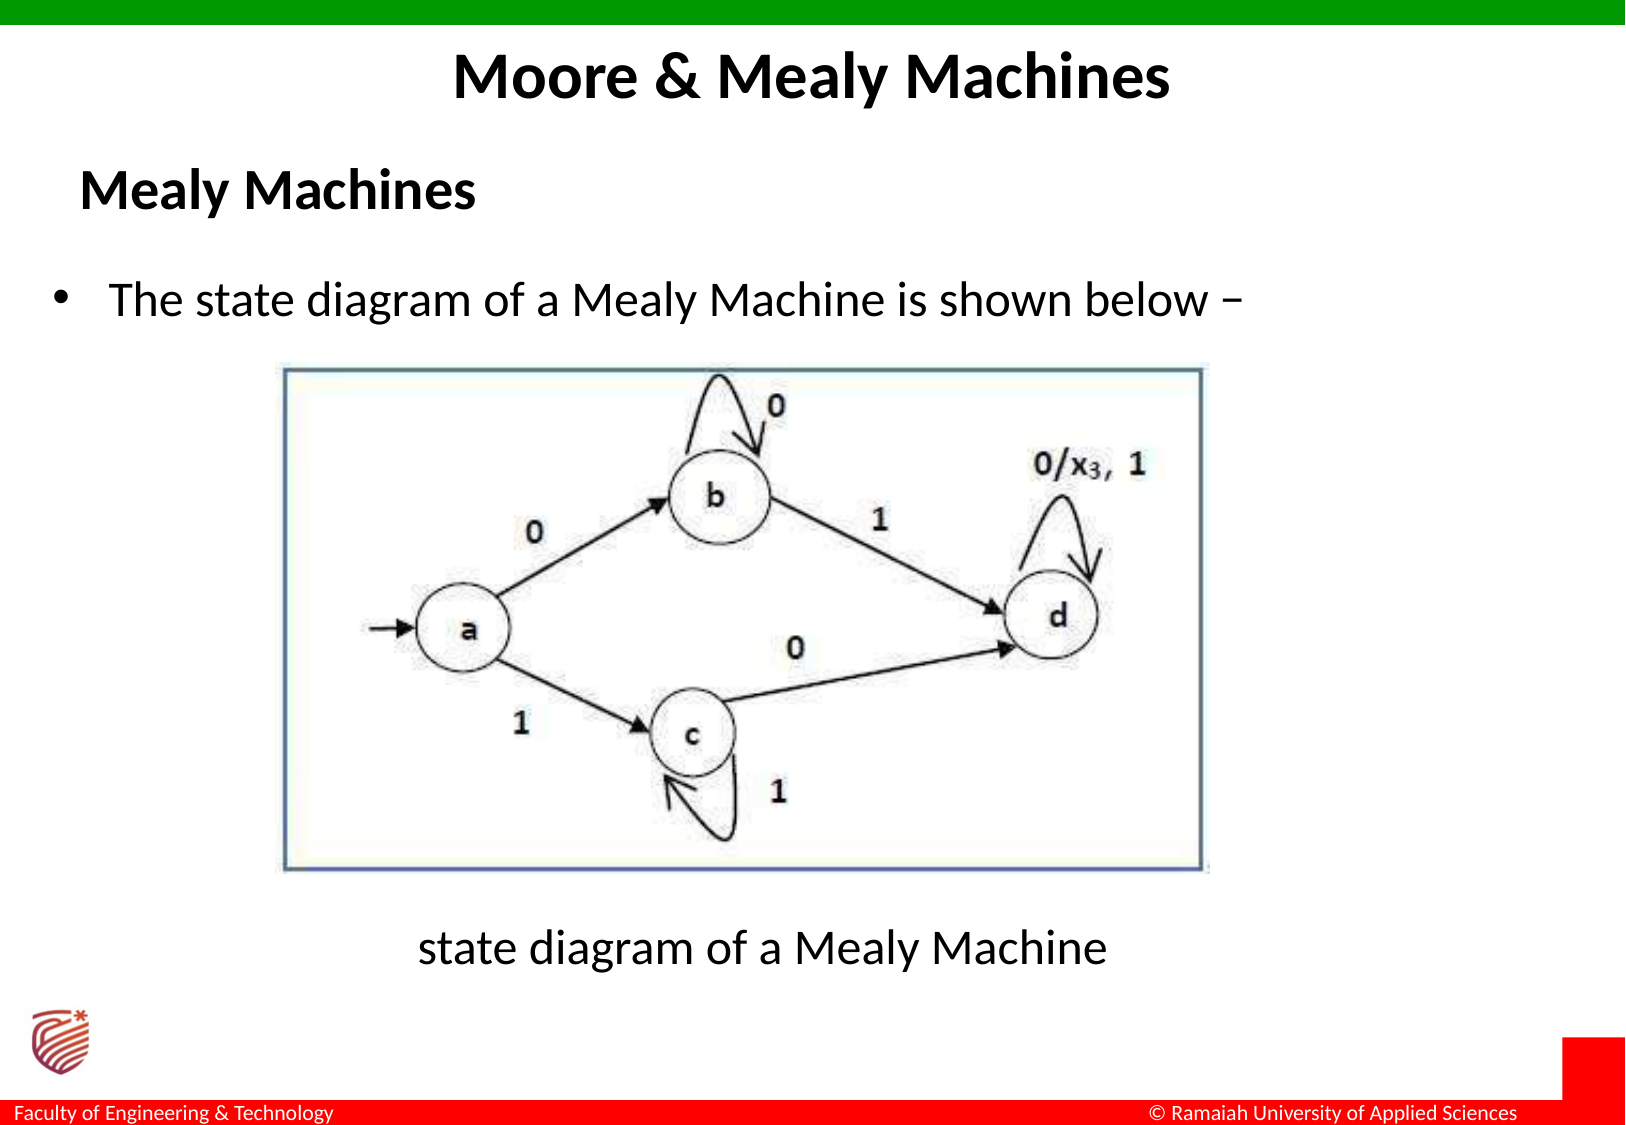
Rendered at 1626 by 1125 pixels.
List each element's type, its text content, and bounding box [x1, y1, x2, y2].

text_box Moore & Mealy Machines [438, 24, 1187, 120]
picture [274, 362, 1210, 874]
text_box Mealy Machines [64, 143, 492, 229]
picture [24, 995, 100, 1080]
list The state diagram of a Mealy Machine is shown below − [37, 229, 1601, 972]
text_box state diagram of a Mealy Machine [402, 907, 1135, 983]
